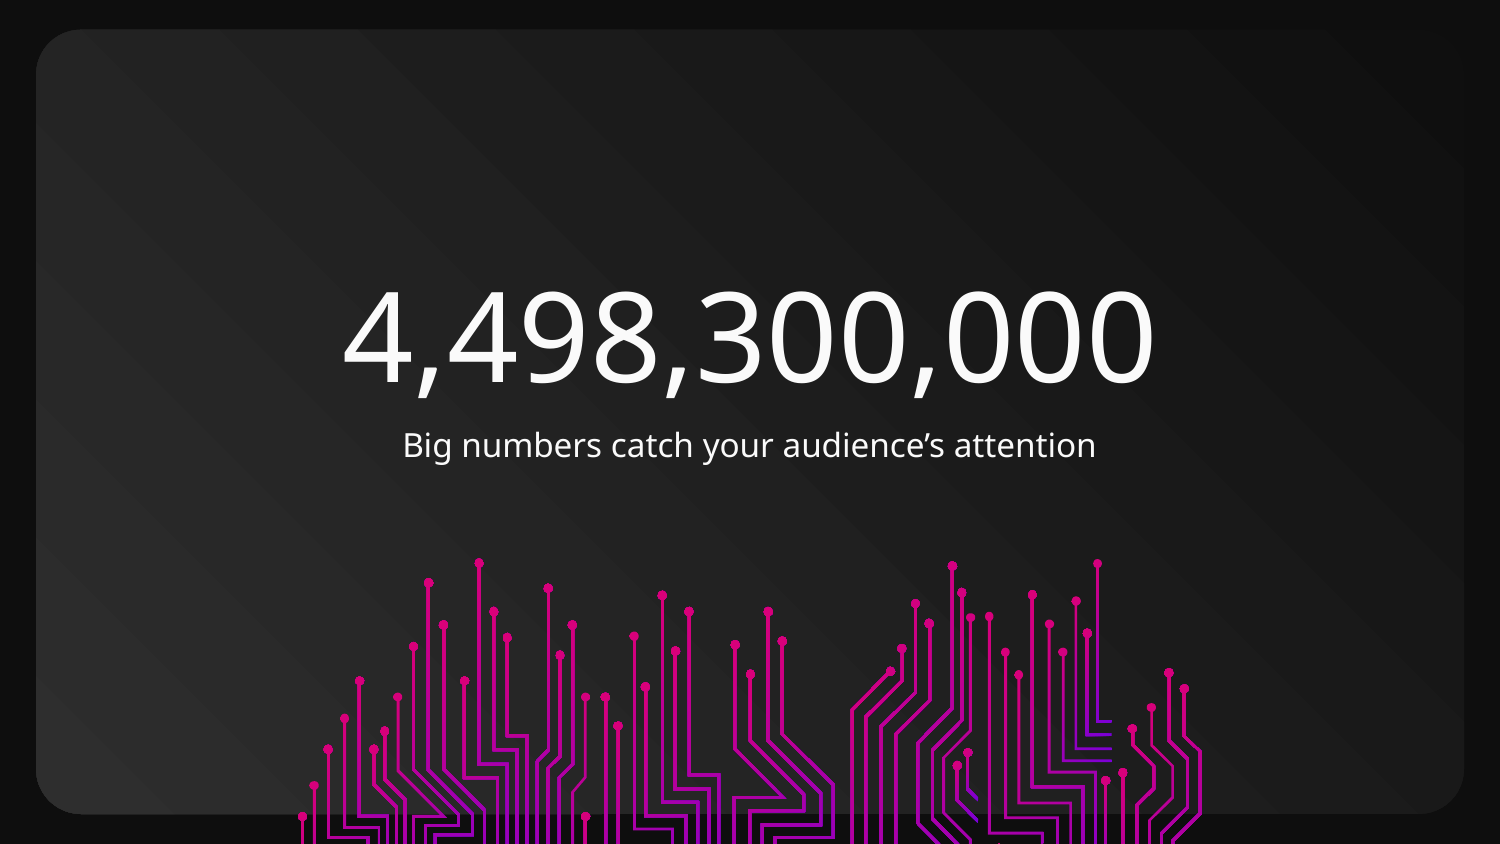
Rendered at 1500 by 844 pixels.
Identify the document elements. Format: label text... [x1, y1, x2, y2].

subtitle Big numbers catch your audience’s attention [325, 408, 1175, 478]
title 4,498,300,000 [325, 235, 1175, 408]
